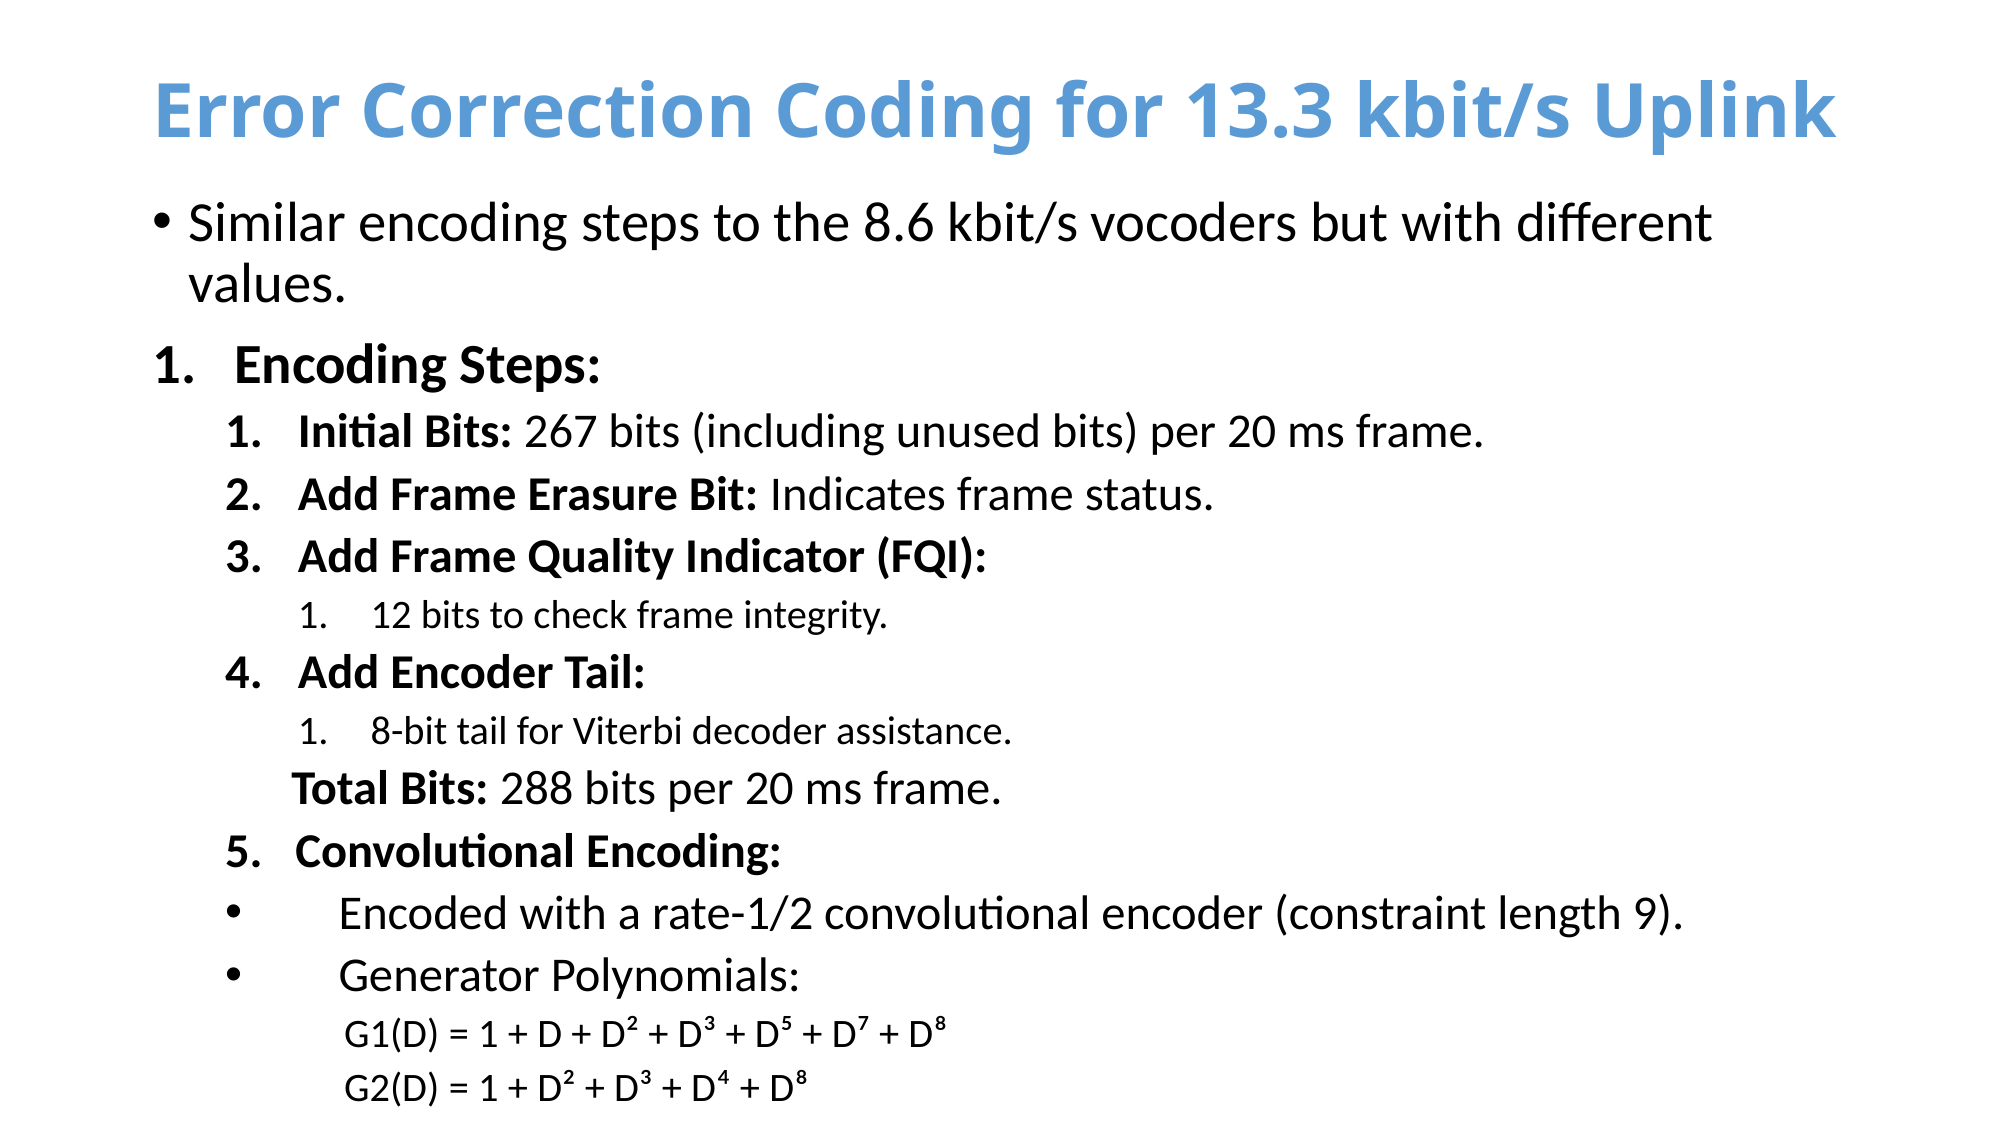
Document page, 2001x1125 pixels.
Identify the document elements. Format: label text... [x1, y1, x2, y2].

list Similar encoding steps to the 8.6 kbit/s vocoders but with different values. Encoding Steps: Initial Bits: 267 bits (including unused bits) per 20 ms frame. Add Frame Erasure Bit: Indicates frame status. Add Frame Quality Indicator (FQI): 12 bits to check frame integrity. Add Encoder Tail: 8-bit tail for Viterbi decoder assistance. Total Bits: 288 bits per 20 ms frame. 5. Convolutional Encoding: Encoded with a rate-1/2 convolutional encoder (constraint length 9). Generator Polynomials: G1(D) = 1 + D + D² + D³ + D⁵ + D⁷ + D⁸ G2(D) = 1 + D² + D³ + D⁴ + D⁸ [137, 185, 1863, 1125]
title Error Correction Coding for 13.3 kbit/s Uplink [137, 59, 1863, 185]
